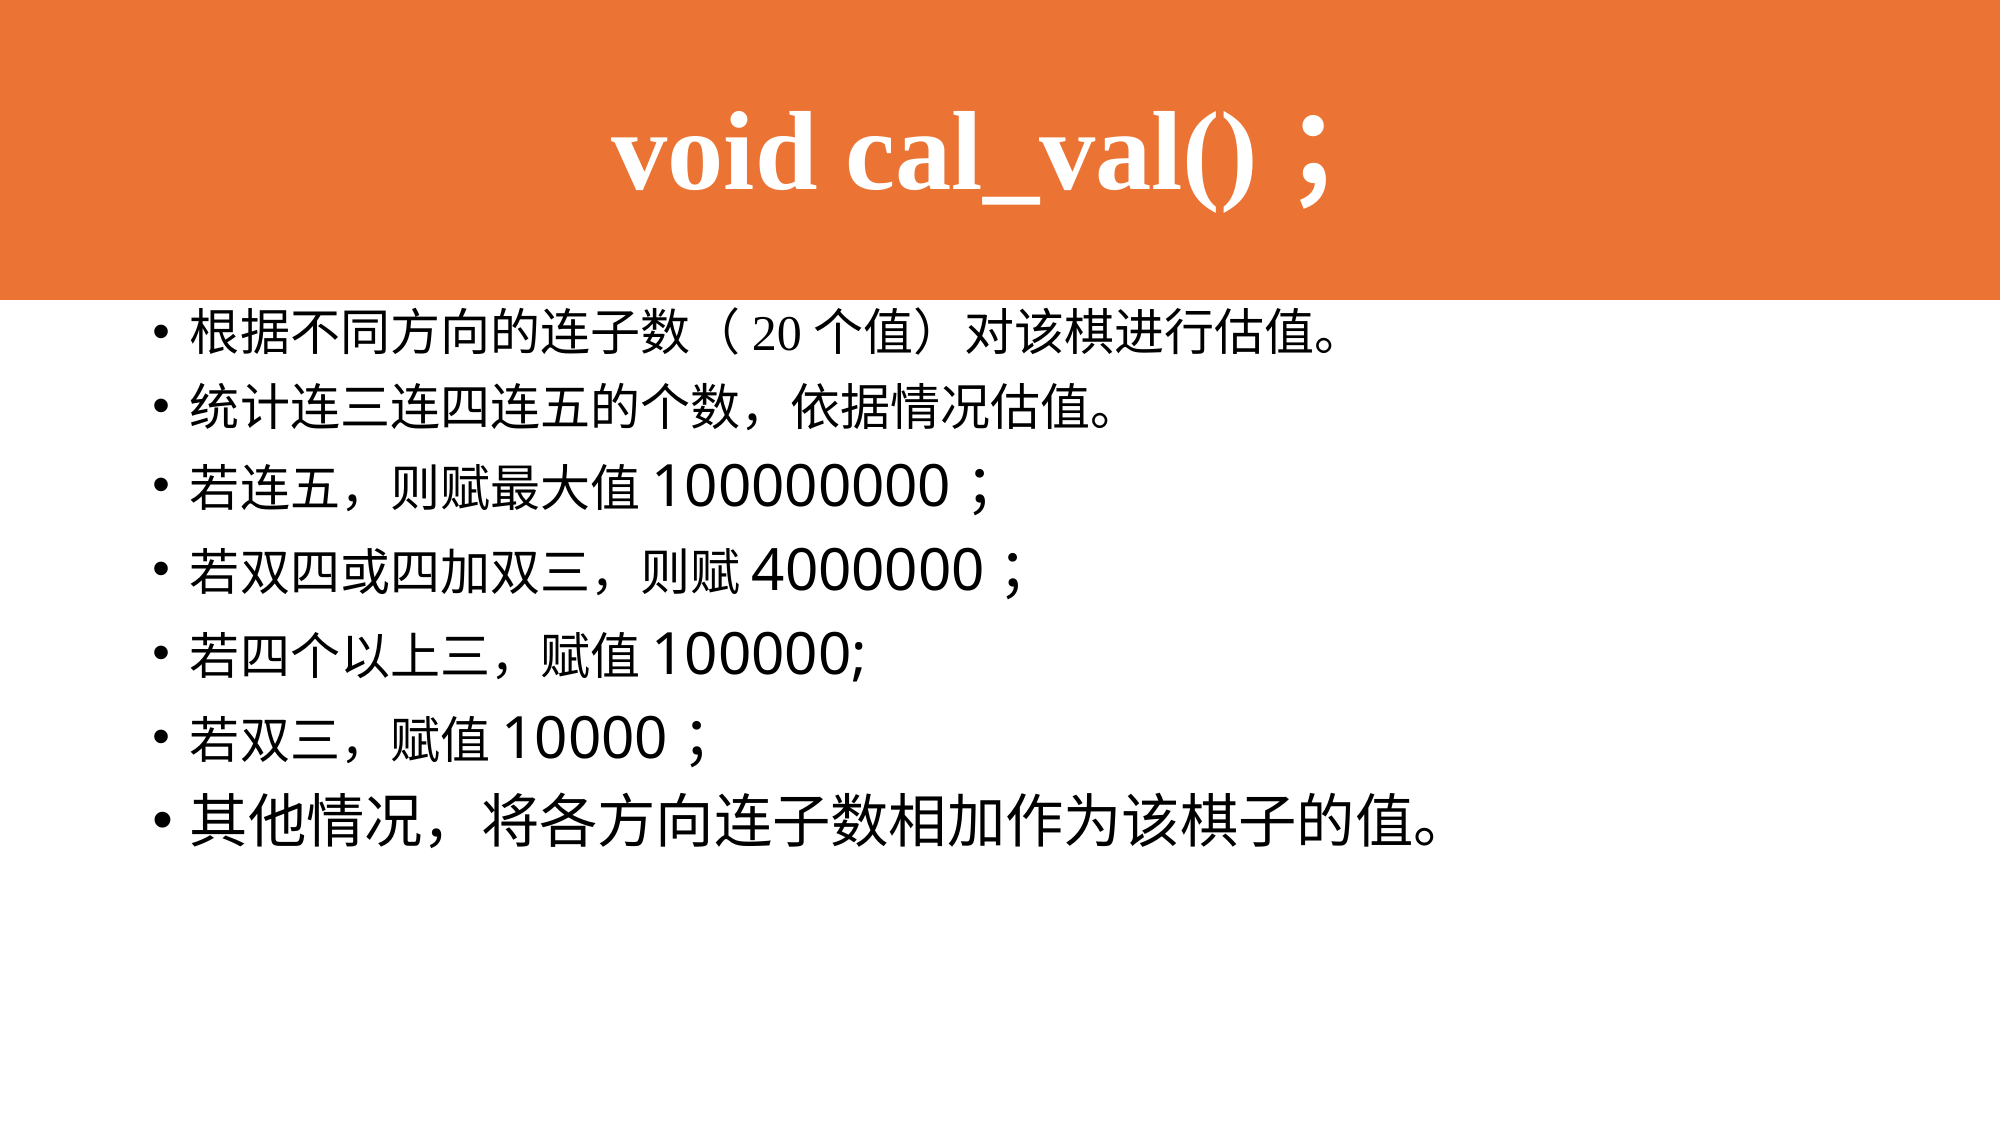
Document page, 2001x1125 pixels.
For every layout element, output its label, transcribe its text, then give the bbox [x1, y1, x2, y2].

text_box void cal_val()； [0, 0, 2000, 300]
list 根据不同方向的连子数（20个值）对该棋进行估值。 统计连三连四连五的个数，依据情况估值。 若连五，则赋最大值100000000； 若双四或四加双三，则赋4000000； 若四个以上三，赋值100000; 若双三，赋值10000； 其他情况，将各方向连子数相加作为该棋子的值。 [137, 300, 1863, 1125]
